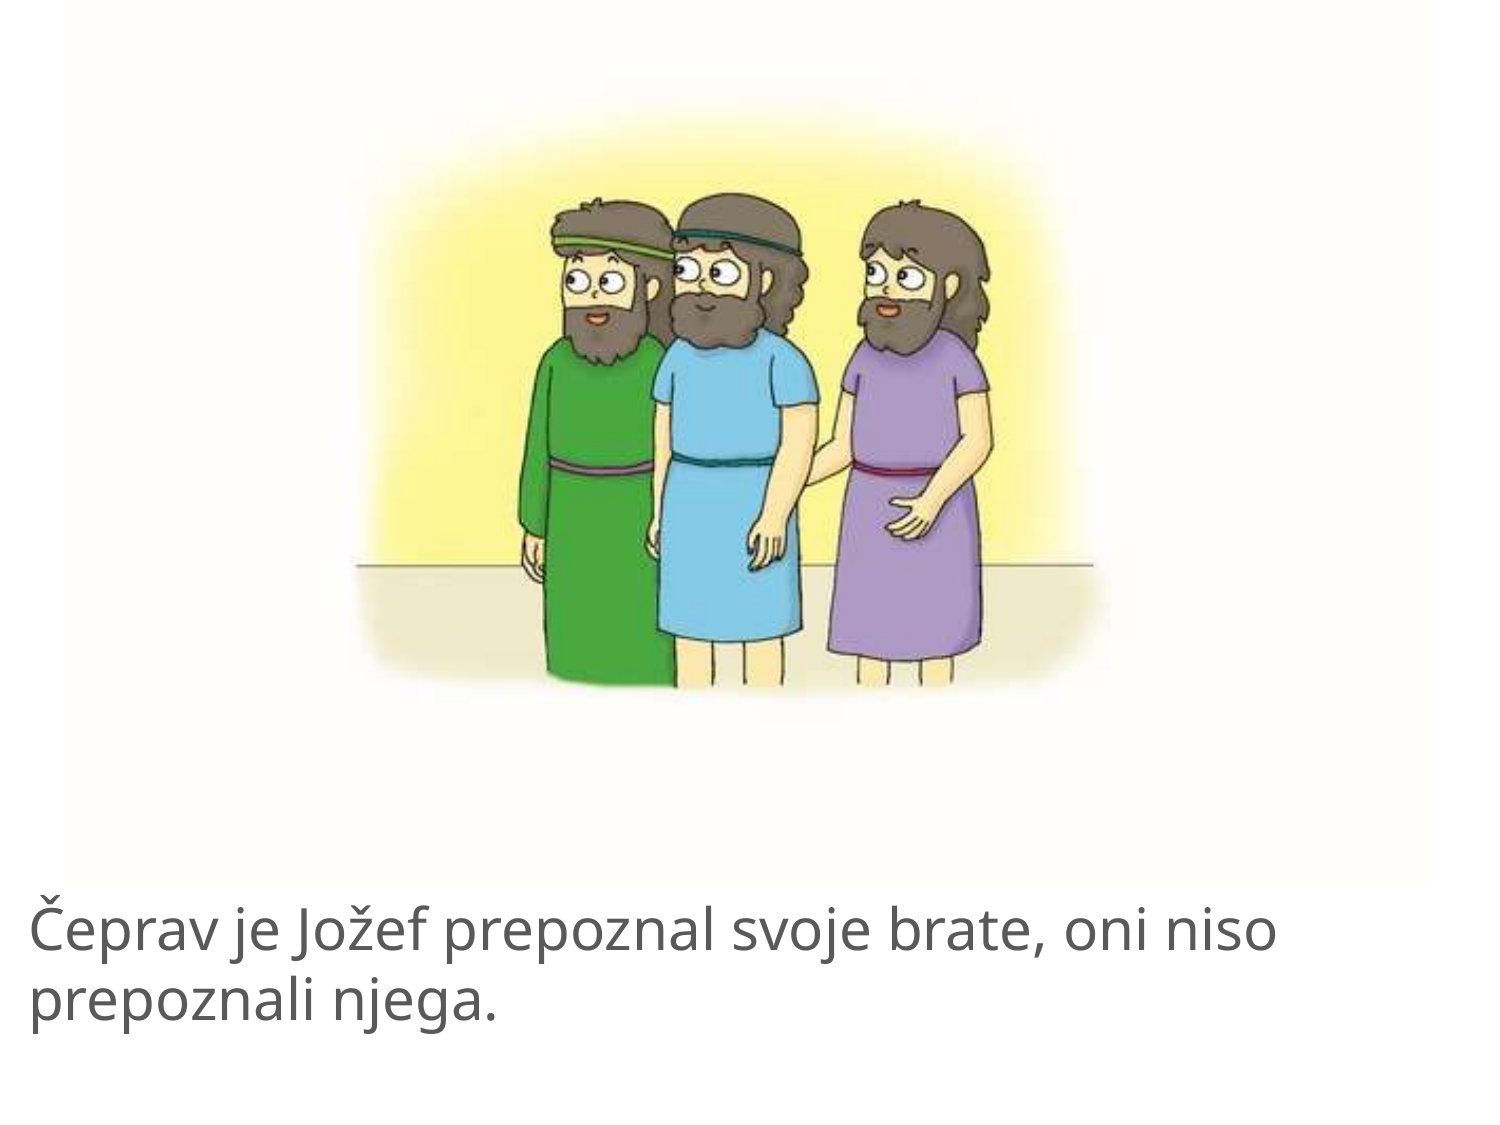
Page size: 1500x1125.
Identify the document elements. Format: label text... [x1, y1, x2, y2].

picture [64, 0, 1436, 882]
text_box Čeprav je Jožef prepoznal svoje brate, oni niso prepoznali njega. [13, 884, 1499, 1040]
